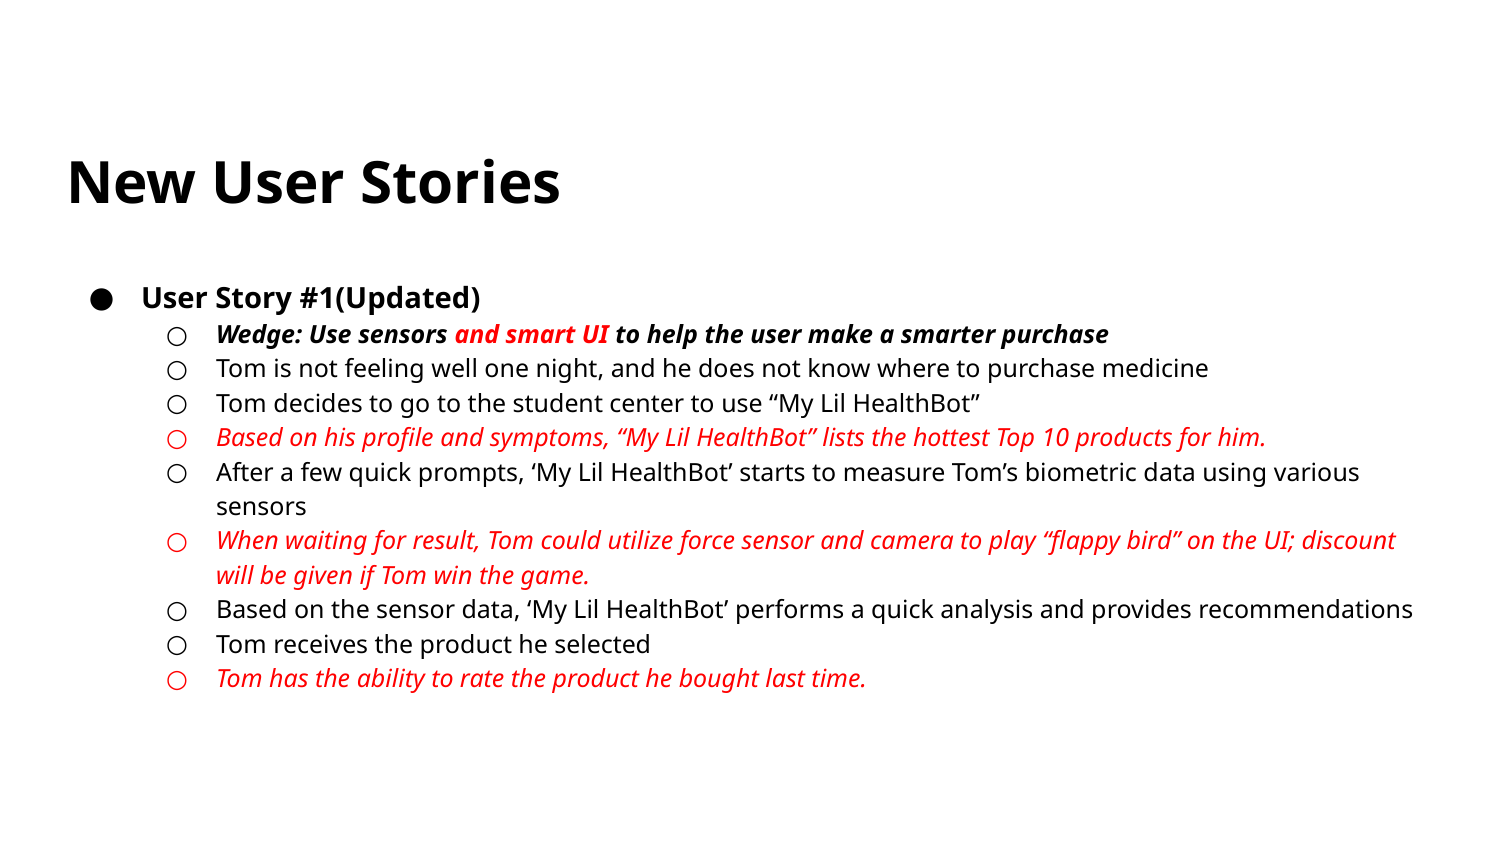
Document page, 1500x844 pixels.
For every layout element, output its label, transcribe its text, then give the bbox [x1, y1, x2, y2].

title New User Stories [51, 129, 1449, 223]
list User Story #1(Updated) Wedge: Use sensors and smart UI to help the user make a smarter purchase Tom is not feeling well one night, and he does not know where to purchase medicine Tom decides to go to the student center to use “My Lil HealthBot” Based on his profile and symptoms, “My Lil HealthBot” lists the hottest Top 10 products for him. After a few quick prompts, ‘My Lil HealthBot’ starts to measure Tom’s biometric data using various sensors When waiting for result, Tom could utilize force sensor and camera to play “flappy bird” on the UI; discount will be given if Tom win the game. Based on the sensor data, ‘My Lil HealthBot’ performs a quick analysis and provides recommendations Tom receives the product he selected Tom has the ability to rate the product he bought last time. [51, 223, 1449, 700]
